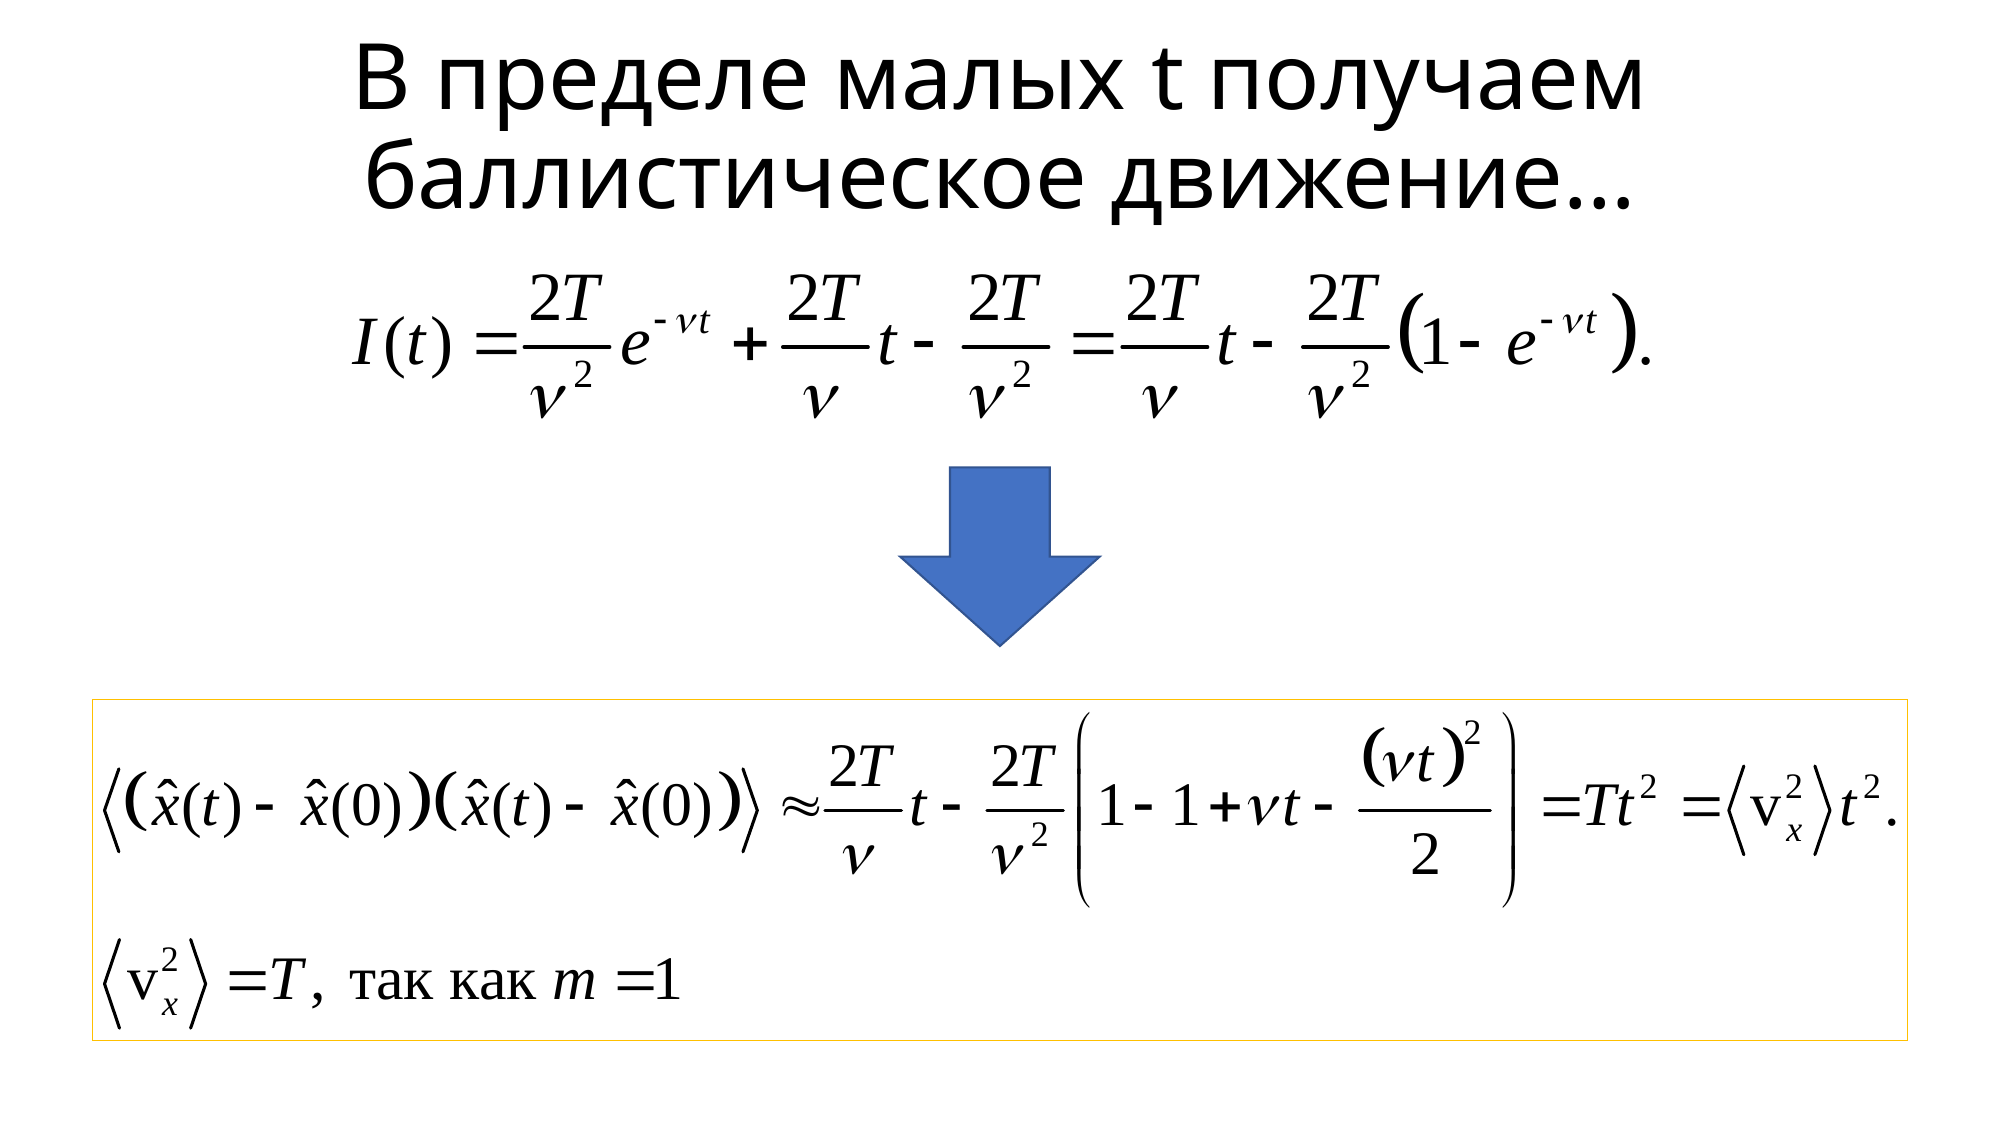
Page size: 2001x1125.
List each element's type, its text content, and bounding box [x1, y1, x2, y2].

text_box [92, 699, 1908, 1041]
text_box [339, 254, 1661, 434]
text_box [897, 466, 1103, 648]
title В пределе малых t получаем баллистическое движение… [137, 20, 1863, 238]
